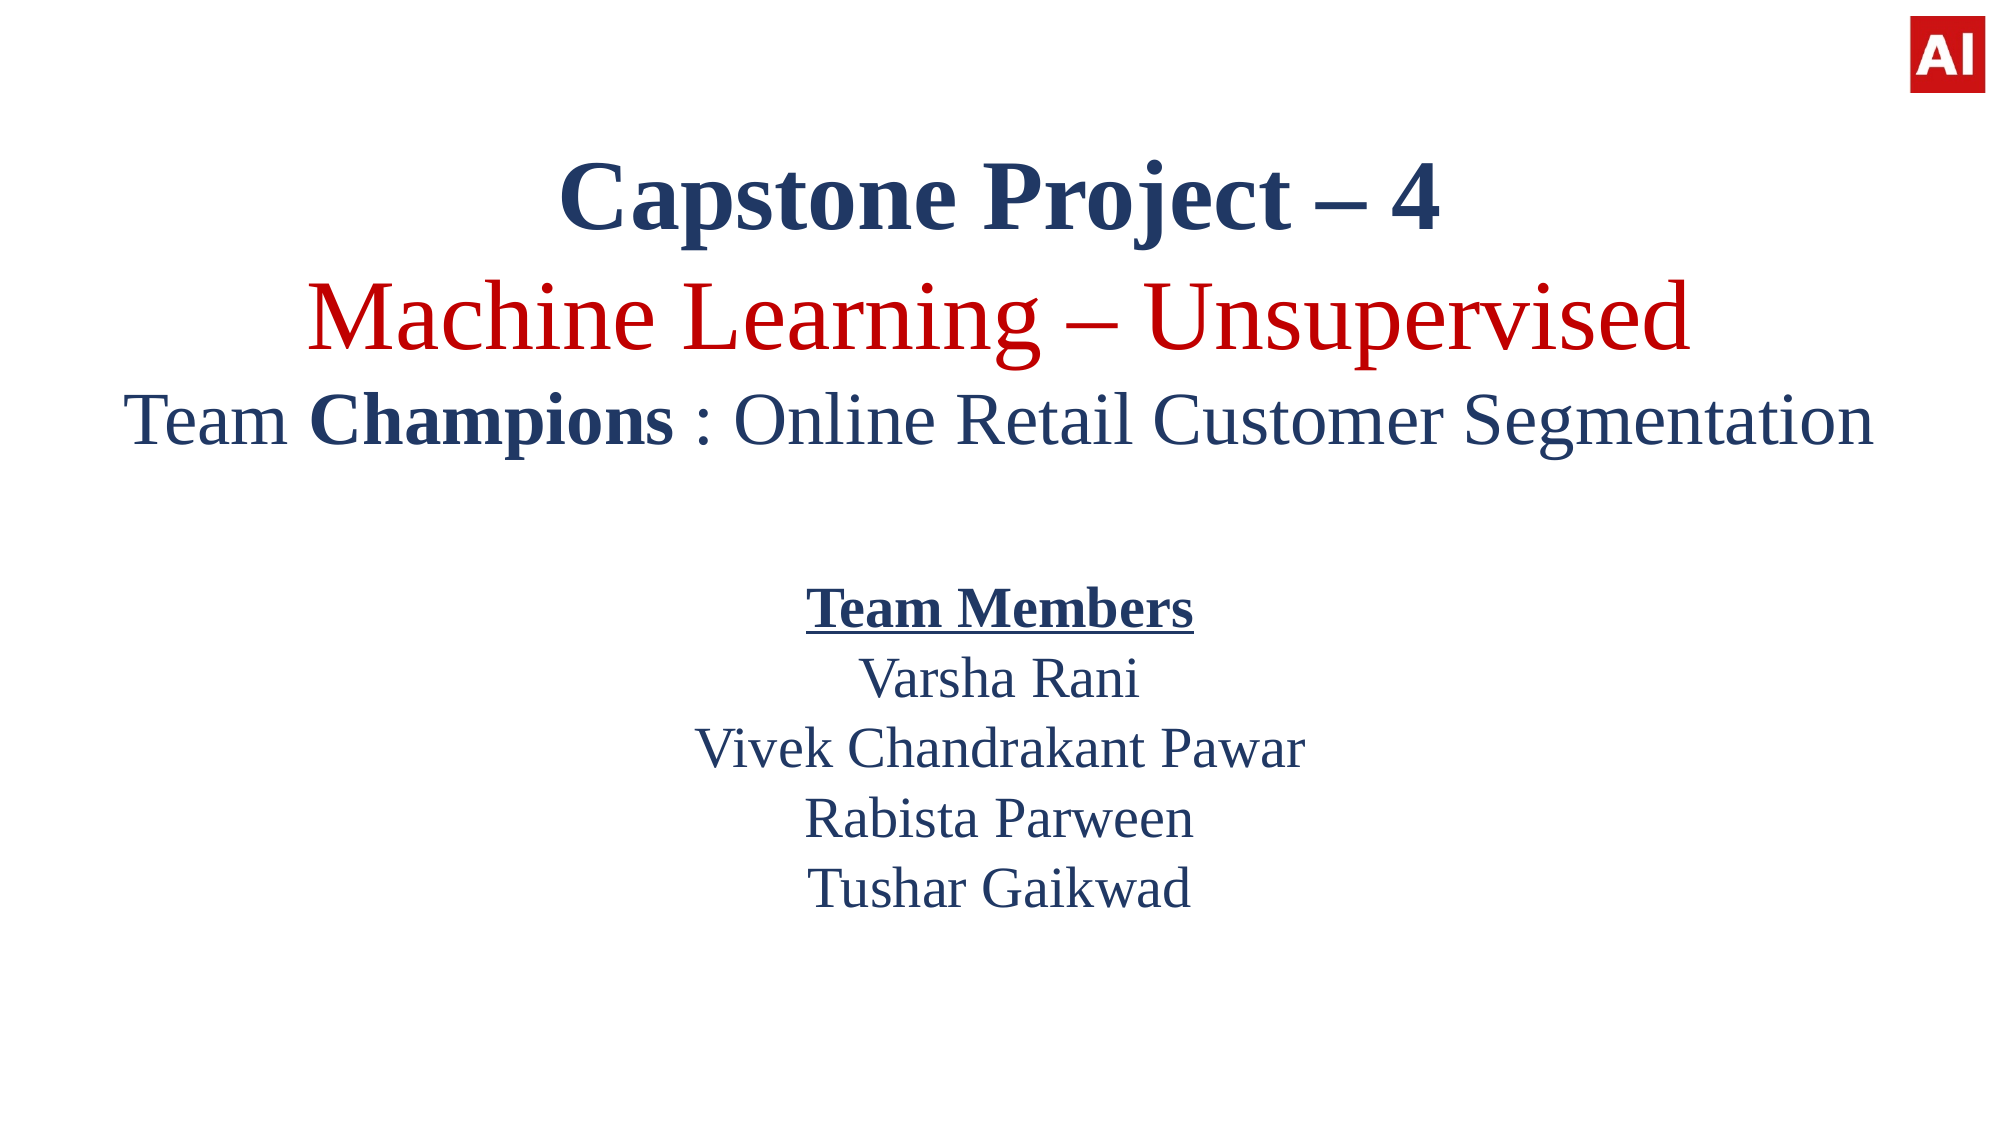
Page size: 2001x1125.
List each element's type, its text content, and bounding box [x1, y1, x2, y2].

text_box Capstone Project – 4 Machine Learning – Unsupervised Team Champions : Online Retail Customer Segmentation Team Members Varsha Rani Vivek Chandrakant Pawar Rabista Parween Tushar Gaikwad [108, 121, 1891, 1067]
picture [1909, 16, 1986, 93]
